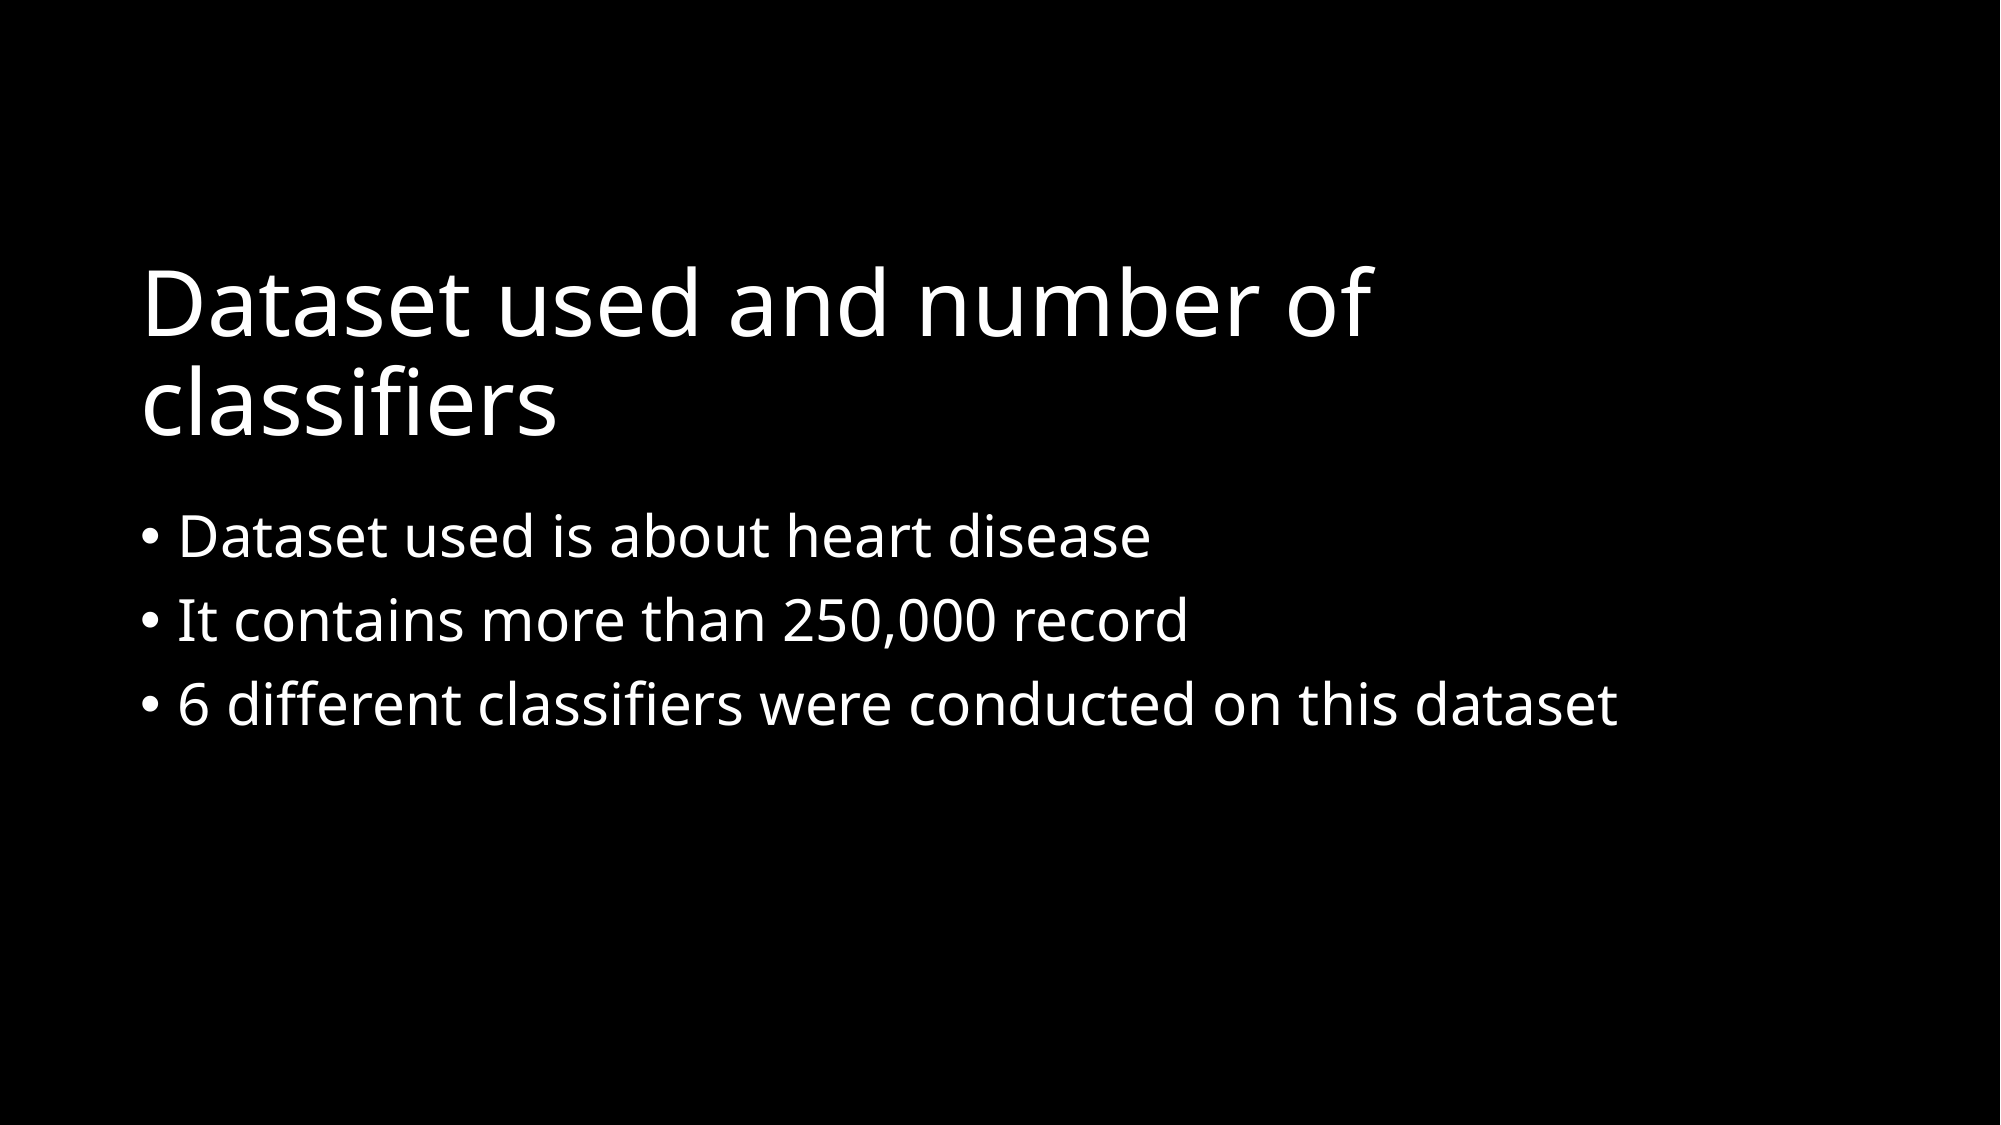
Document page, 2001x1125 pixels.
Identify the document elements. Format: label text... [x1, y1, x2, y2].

list Dataset used is about heart disease It contains more than 250,000 record 6 different classifiers were conducted on this dataset [125, 500, 1875, 1000]
title Dataset used and number of classifiers [125, 249, 1625, 458]
